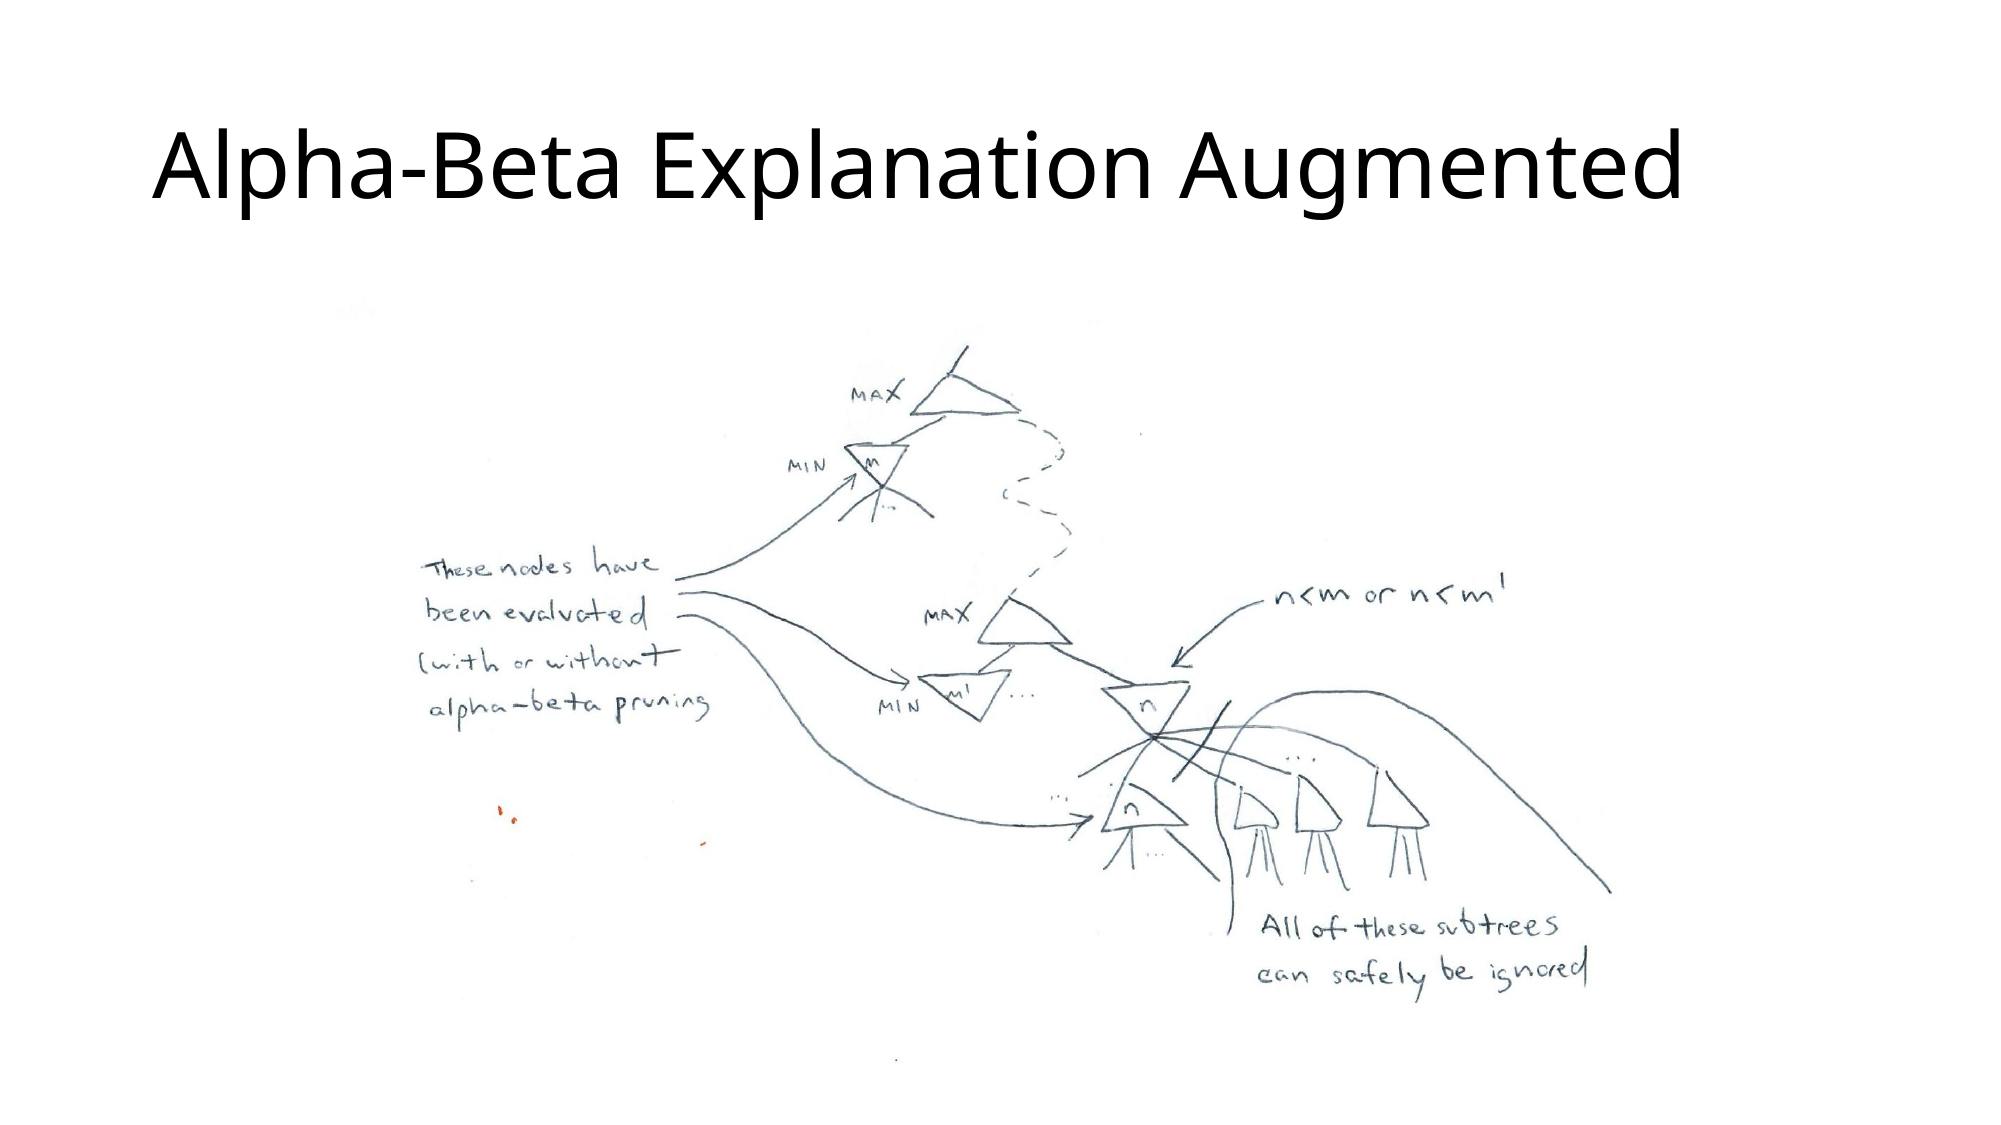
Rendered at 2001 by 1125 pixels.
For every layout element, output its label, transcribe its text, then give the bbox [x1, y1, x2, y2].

title Alpha-Beta Explanation Augmented [137, 59, 1863, 278]
picture [320, 267, 1680, 1066]
